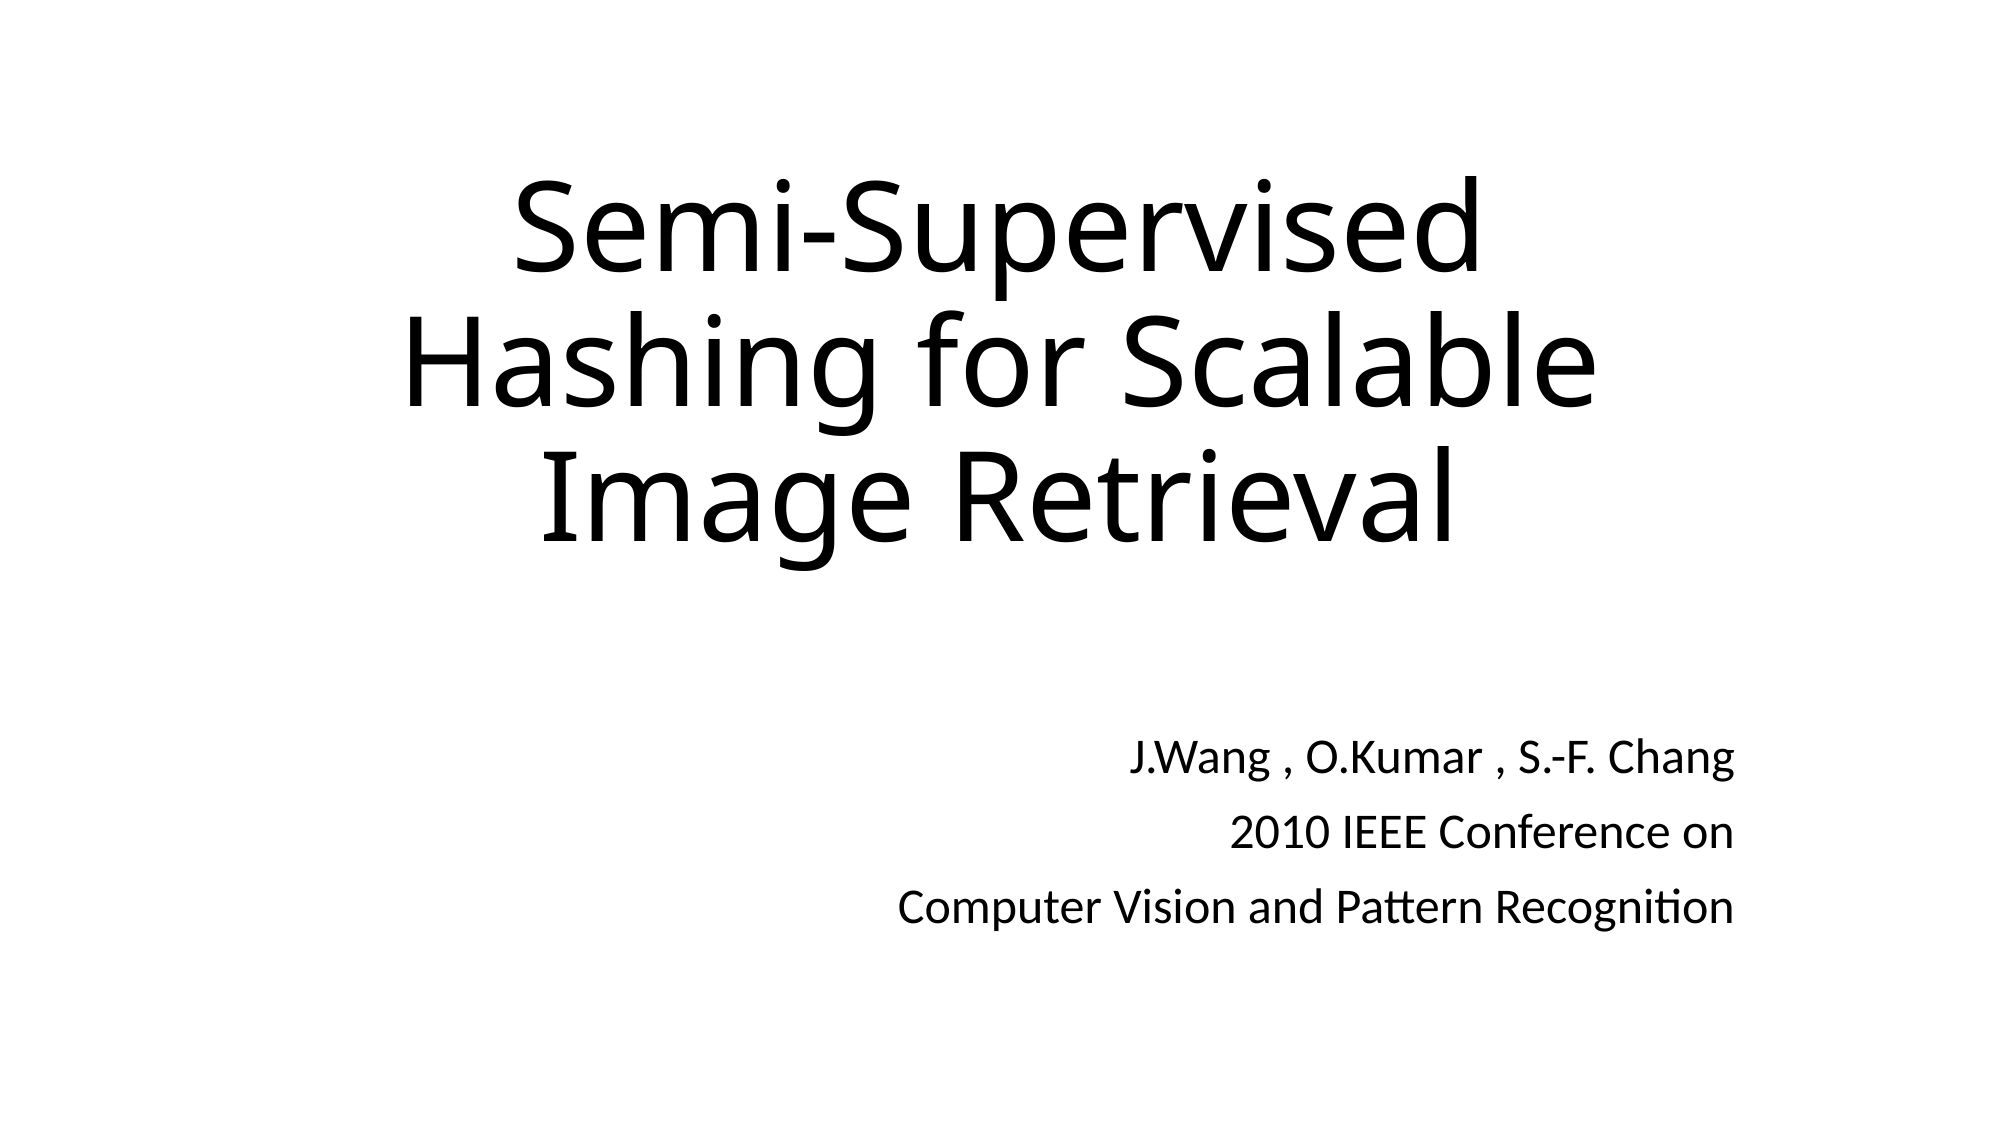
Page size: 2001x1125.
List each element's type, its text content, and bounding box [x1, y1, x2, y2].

subtitle J.Wang , O.Kumar , S.-F. Chang 2010 IEEE Conference on Computer Vision and Pattern Recognition [249, 722, 1750, 995]
title Semi-Supervised Hashing for Scalable Image Retrieval [249, 184, 1750, 576]
